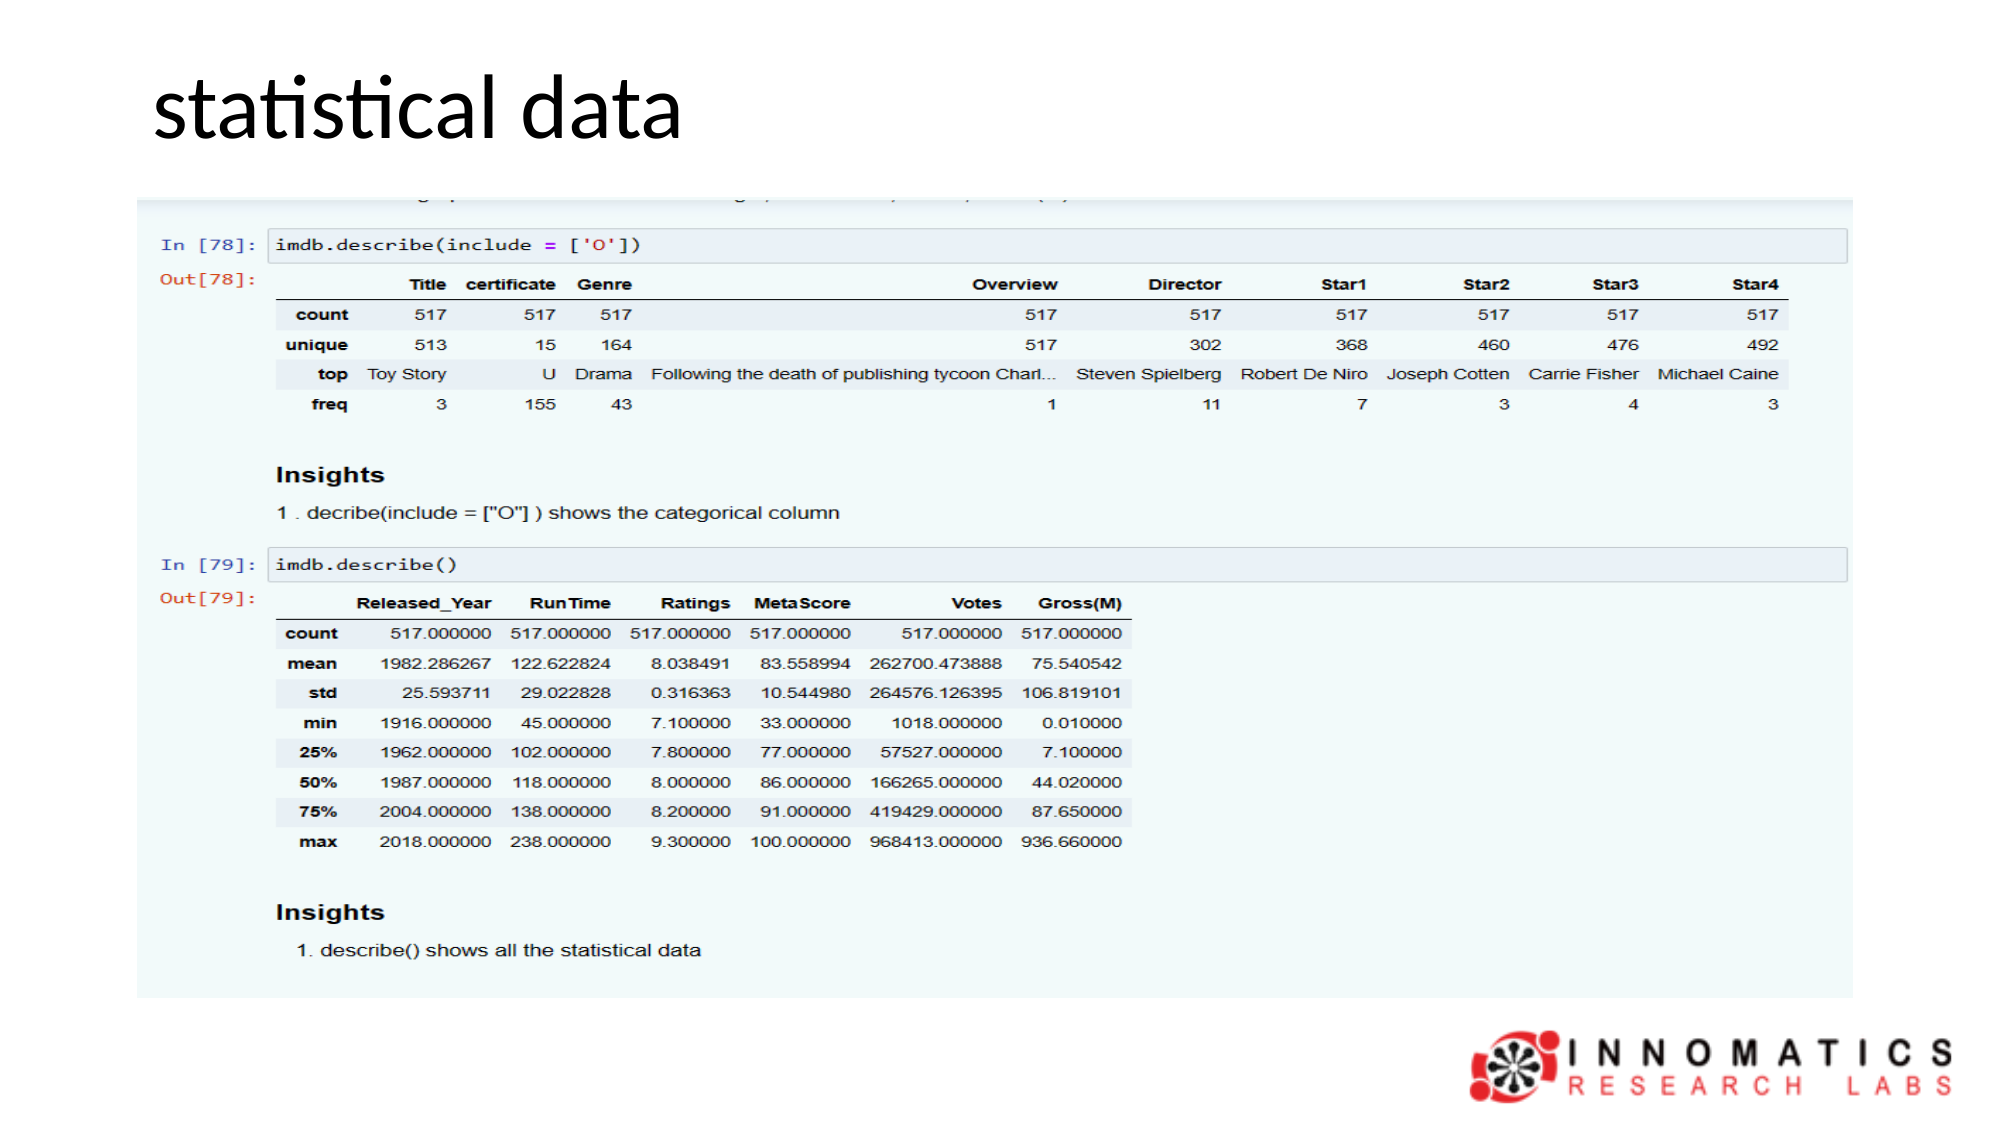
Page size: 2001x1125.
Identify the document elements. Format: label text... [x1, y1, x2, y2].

title statistical data [137, 0, 1863, 218]
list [136, 196, 1854, 1000]
picture [1445, 1014, 1975, 1125]
